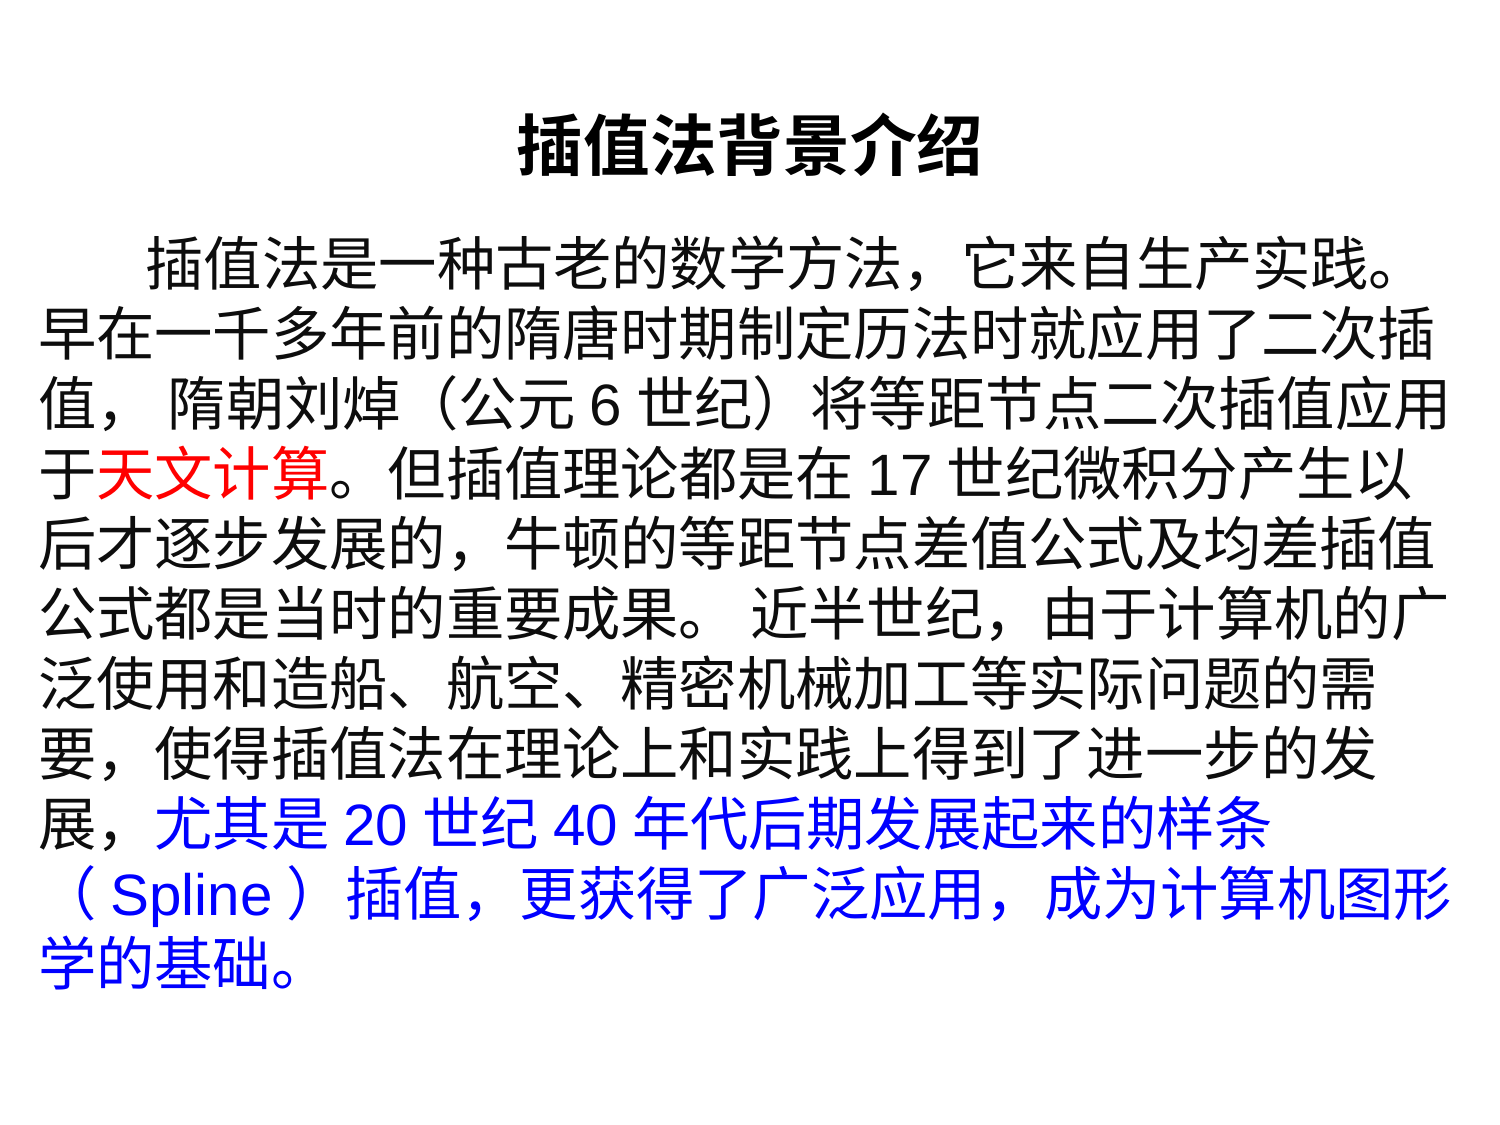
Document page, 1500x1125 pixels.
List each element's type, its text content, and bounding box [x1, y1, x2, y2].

text_box 插值法是一种古老的数学方法，它来自生产实践。 早在一千多年前的隋唐时期制定历法时就应用了二次插值， 隋朝刘焯（公元6世纪）将等距节点二次插值应用于天文计算。但插值理论都是在17世纪微积分产生以后才逐步发展的，牛顿的等距节点差值公式及均差插值公式都是当时的重要成果。 近半世纪，由于计算机的广泛使用和造船、航空、精密机械加工等实际问题的需要，使得插值法在理论上和实践上得到了进一步的发展，尤其是20世纪40年代后期发展起来的样条（Spline）插值，更获得了广泛应用，成为计算机图形学的基础。 [23, 219, 1477, 1005]
text_box 插值法背景介绍 [501, 78, 1152, 191]
